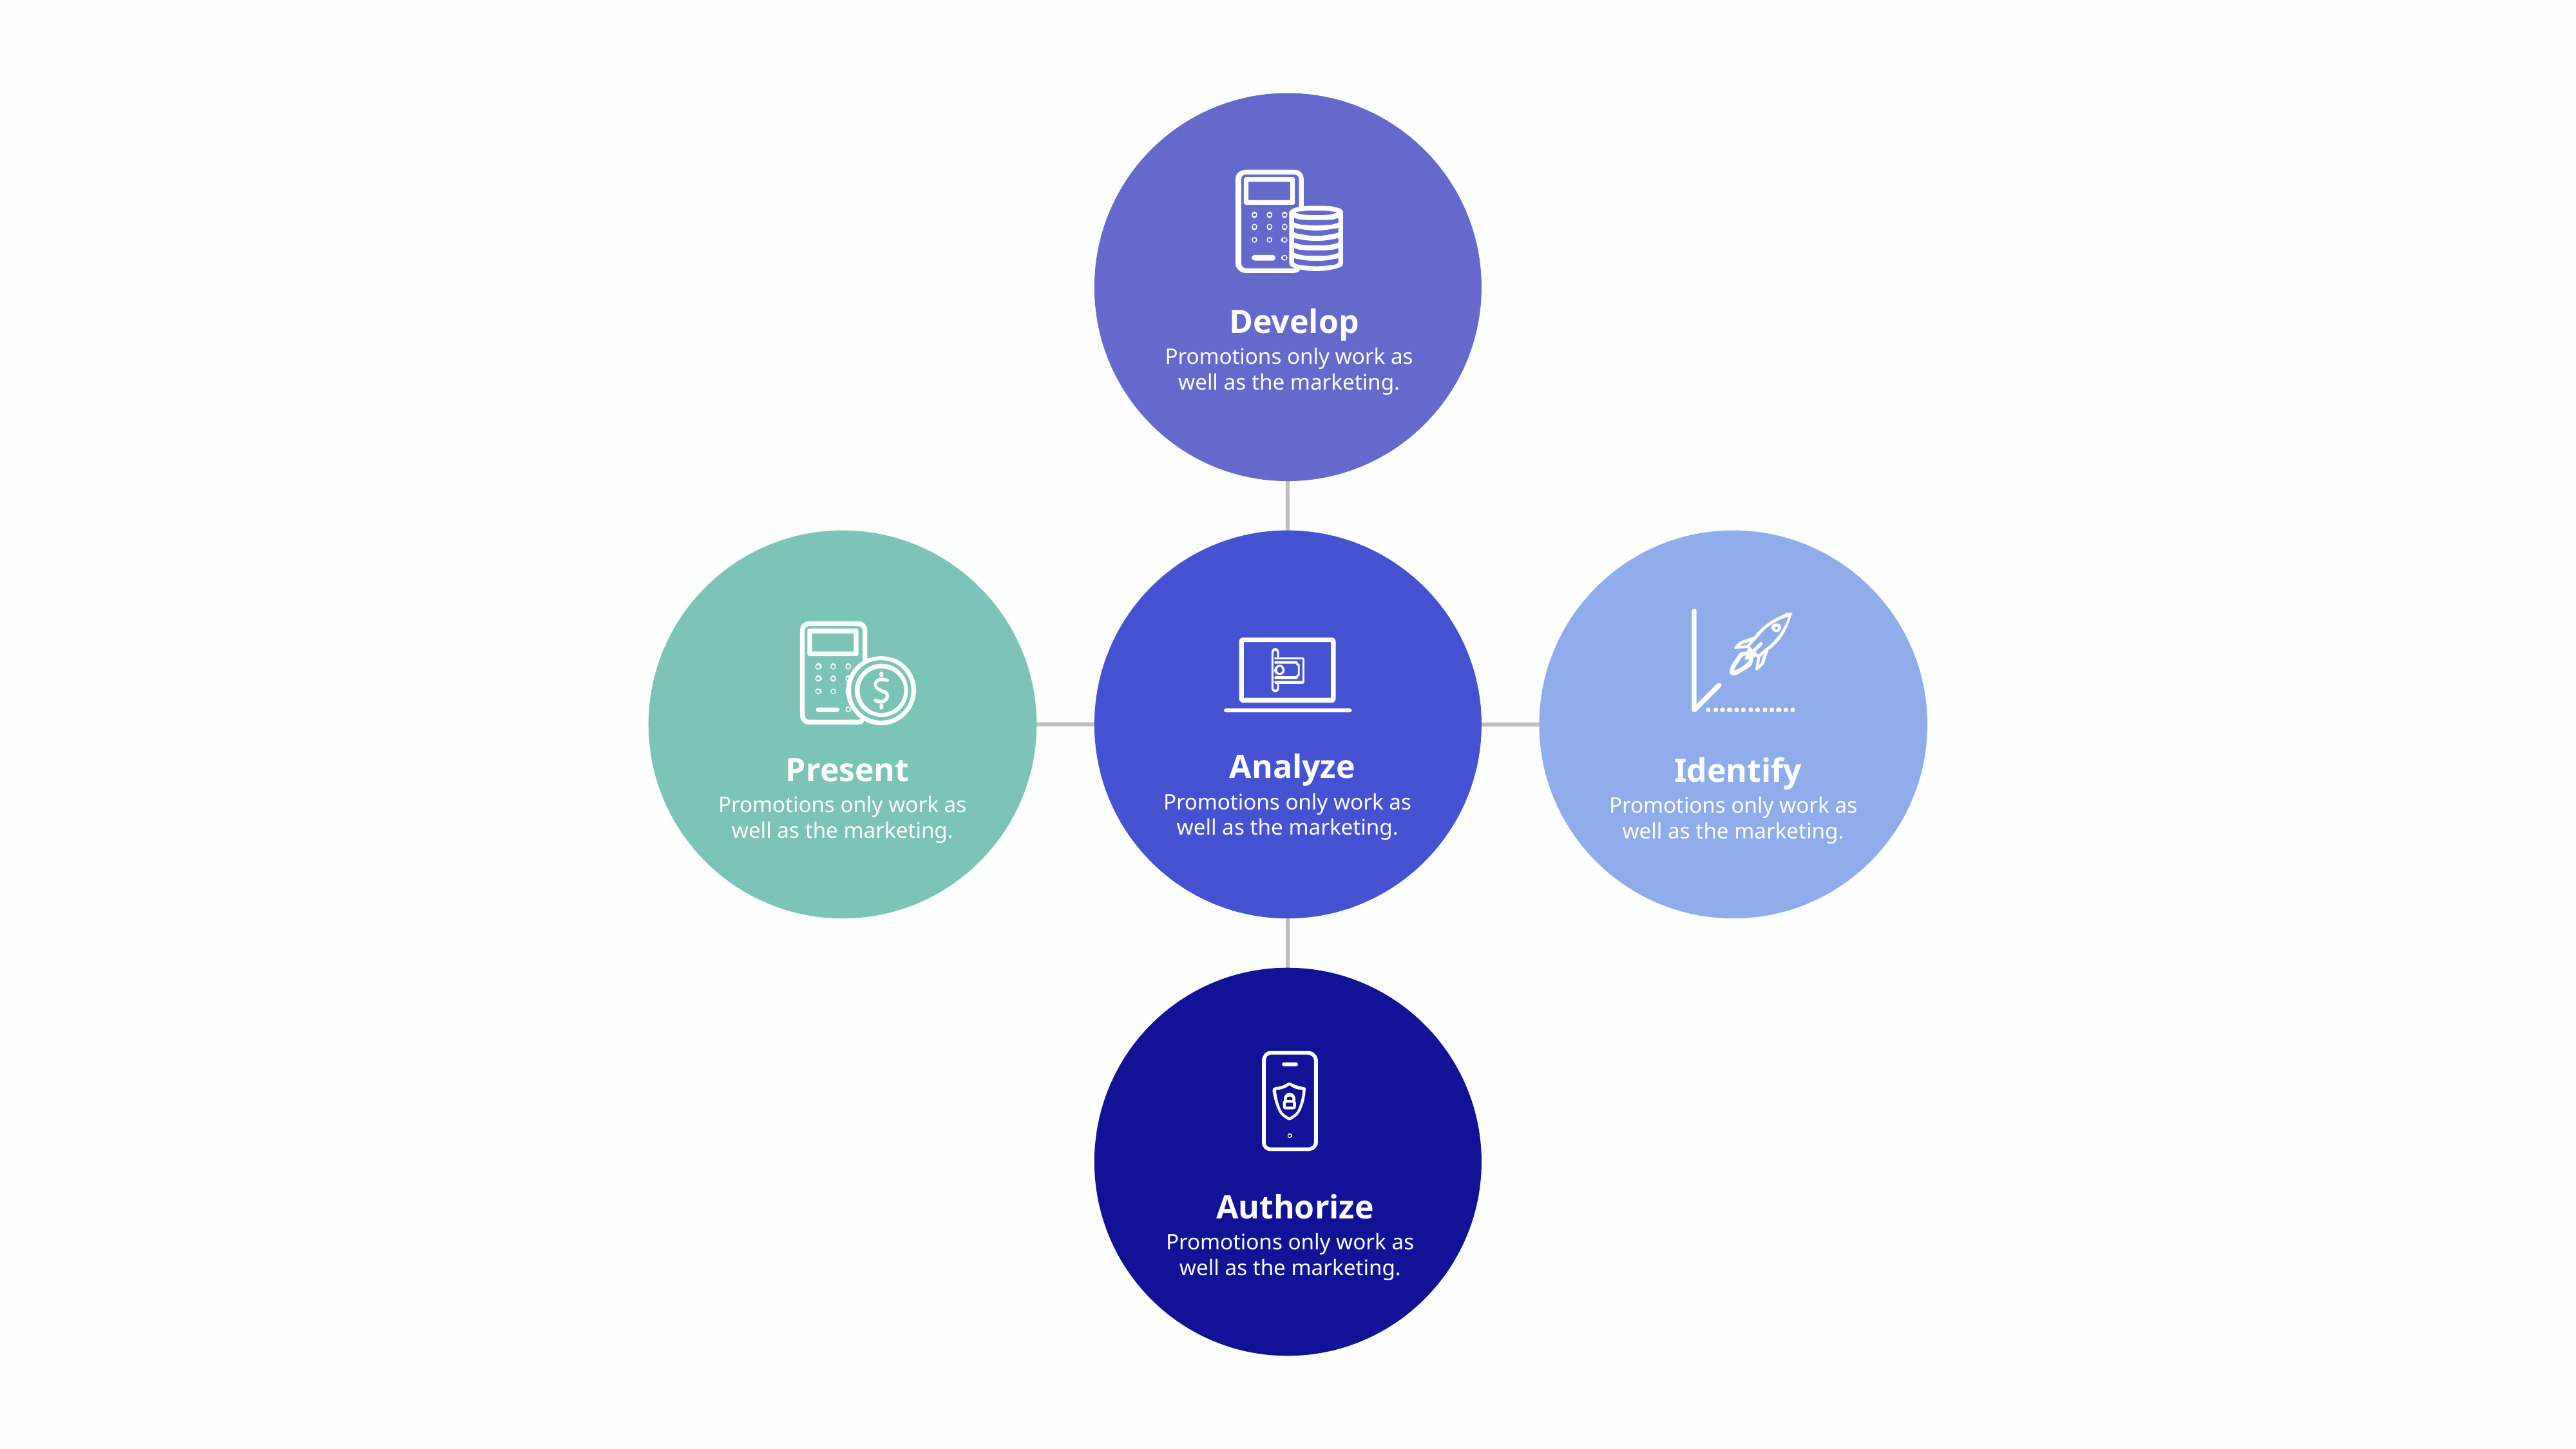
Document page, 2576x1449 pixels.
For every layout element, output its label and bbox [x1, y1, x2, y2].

text_box [1289, 251, 1343, 271]
text_box [815, 688, 822, 694]
text_box [1224, 708, 1352, 713]
text_box [1769, 707, 1775, 712]
text_box [1284, 1092, 1295, 1103]
text_box [879, 703, 884, 710]
text_box [846, 656, 917, 726]
text_box [879, 671, 884, 677]
text_box [1266, 211, 1273, 218]
text_box [830, 688, 836, 694]
text_box [1289, 224, 1343, 241]
text_box [1271, 648, 1279, 692]
text_box [815, 675, 822, 682]
text_box [1713, 707, 1719, 712]
text_box [1594, 745, 1872, 849]
text_box [830, 675, 836, 682]
text_box [1289, 240, 1343, 252]
text_box [1539, 530, 1928, 919]
text_box [1692, 609, 1722, 712]
text_box [1274, 657, 1304, 684]
text_box [704, 744, 982, 848]
text_box [1252, 254, 1276, 261]
text_box [1239, 637, 1336, 703]
text_box [1266, 237, 1273, 243]
text_box [1289, 234, 1294, 242]
text_box [816, 707, 840, 712]
text_box [1266, 223, 1273, 231]
text_box [830, 663, 836, 670]
text_box [648, 530, 1037, 919]
text_box [1283, 1101, 1296, 1110]
text_box [1272, 1082, 1306, 1121]
text_box [1287, 1133, 1293, 1139]
text_box [1720, 707, 1725, 712]
text_box [815, 663, 822, 670]
text_box [1281, 254, 1288, 261]
text_box [1094, 530, 1482, 919]
text_box [1274, 665, 1285, 676]
text_box [1337, 235, 1343, 243]
text_box [1094, 967, 1482, 1356]
text_box [873, 677, 890, 704]
text_box [1730, 612, 1793, 676]
text_box [1771, 623, 1781, 632]
text_box [1726, 707, 1733, 712]
text_box [1149, 741, 1426, 846]
text_box [1741, 707, 1746, 712]
text_box [1251, 237, 1257, 243]
text_box [1776, 707, 1782, 712]
text_box [855, 663, 908, 717]
text_box [1274, 661, 1300, 679]
text_box [1290, 205, 1343, 213]
text_box [1281, 237, 1288, 243]
text_box [1152, 1181, 1429, 1285]
text_box [1282, 1062, 1299, 1066]
text_box [1282, 211, 1288, 218]
text_box [1282, 223, 1288, 231]
text_box [845, 675, 849, 681]
text_box [1706, 707, 1711, 712]
text_box [1289, 210, 1343, 231]
text_box [1734, 707, 1739, 712]
text_box [1251, 211, 1257, 218]
text_box [845, 706, 852, 712]
text_box [1748, 707, 1753, 712]
text_box [1094, 93, 1482, 482]
text_box [807, 629, 859, 656]
text_box [1783, 707, 1789, 712]
text_box [1762, 707, 1768, 712]
text_box [845, 663, 852, 670]
text_box [1262, 1050, 1318, 1151]
text_box [1150, 296, 1428, 400]
text_box [1287, 1100, 1292, 1103]
text_box [1243, 177, 1295, 205]
text_box [1755, 707, 1760, 712]
text_box [1251, 223, 1257, 231]
text_box [799, 621, 868, 725]
text_box [1235, 169, 1304, 273]
text_box [1790, 707, 1795, 712]
